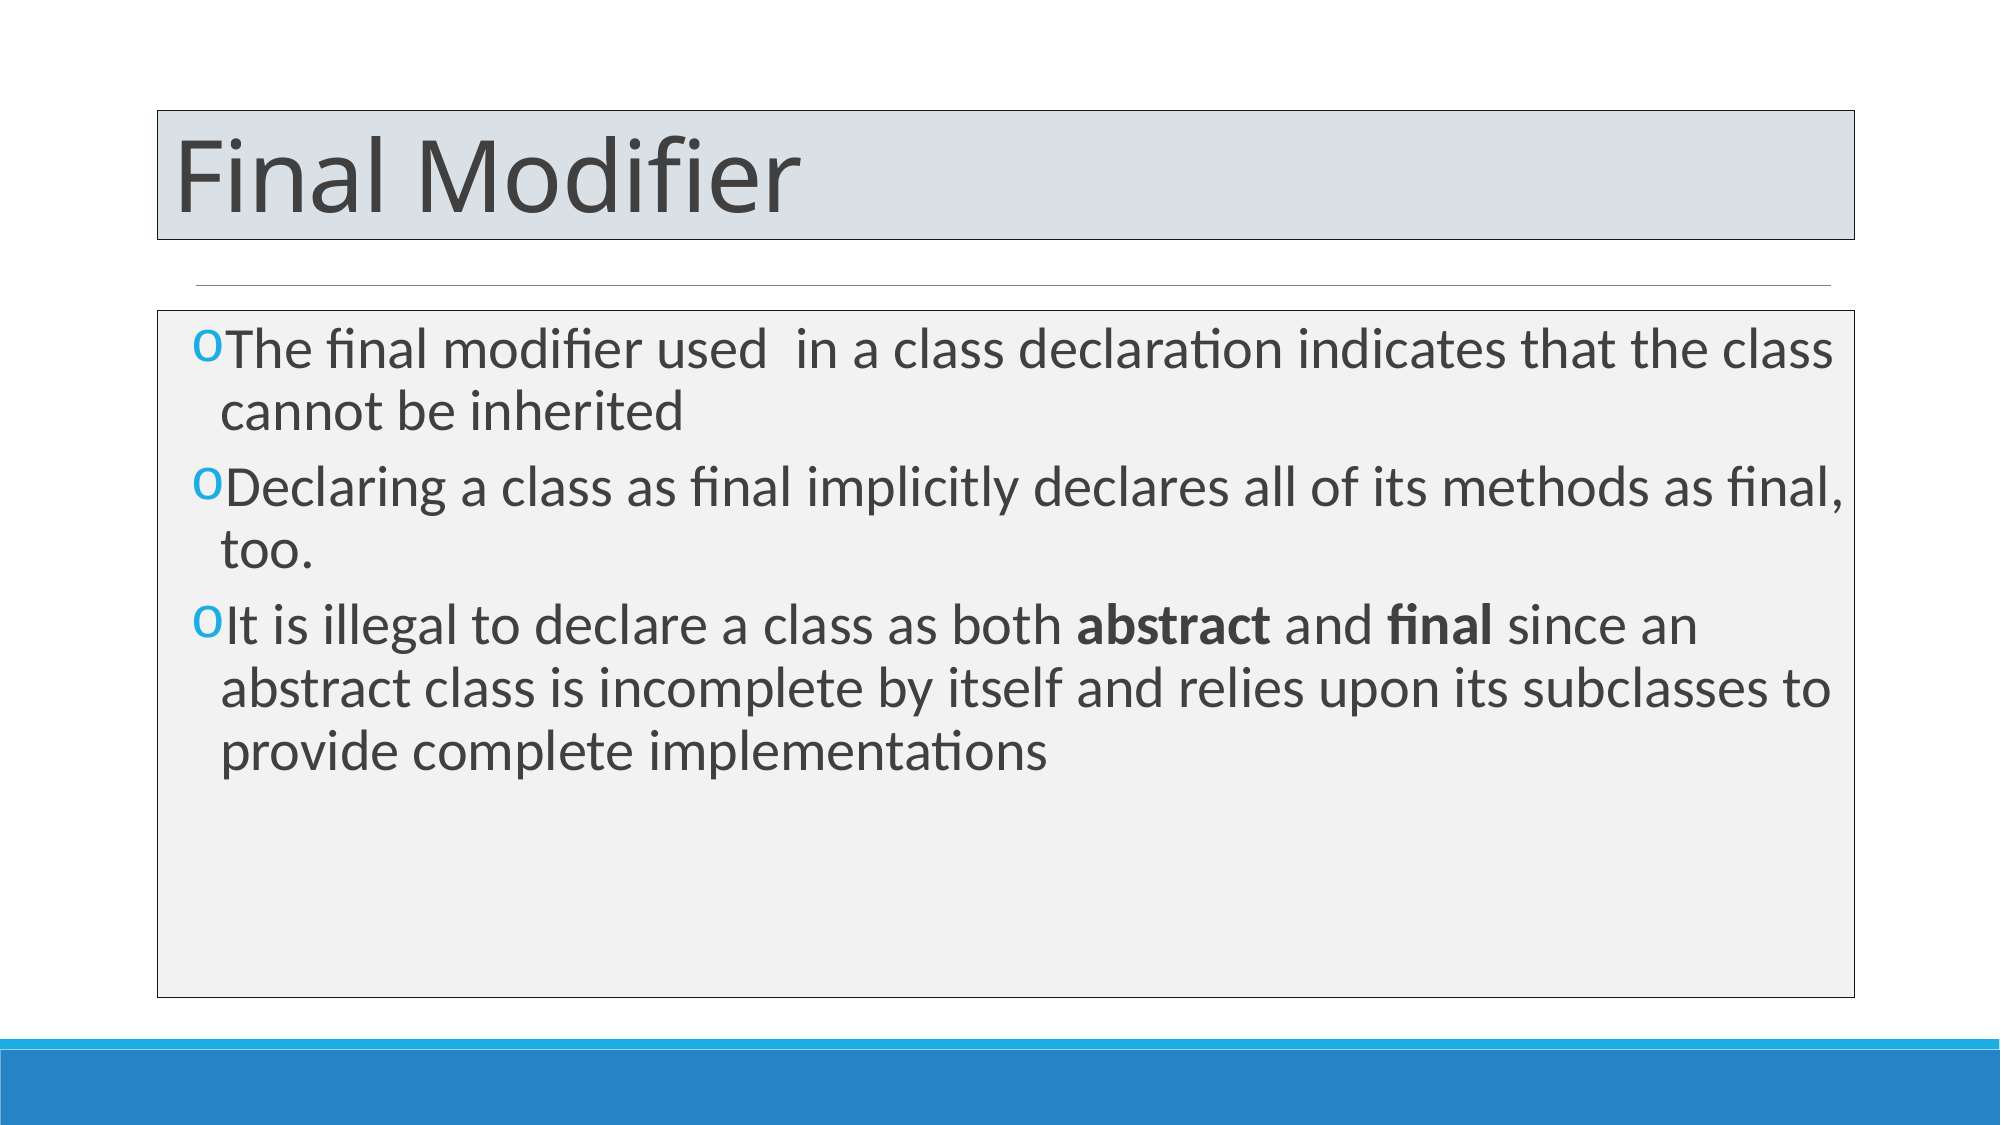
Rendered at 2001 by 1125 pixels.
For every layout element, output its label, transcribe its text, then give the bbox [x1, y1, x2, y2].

list The final modifier used in a class declaration indicates that the class cannot be inherited Declaring a class as final implicitly declares all of its methods as final, too. It is illegal to declare a class as both abstract and final since an abstract class is incomplete by itself and relies upon its subclasses to provide complete implementations [157, 310, 1855, 998]
title Final Modifier [157, 110, 1855, 240]
